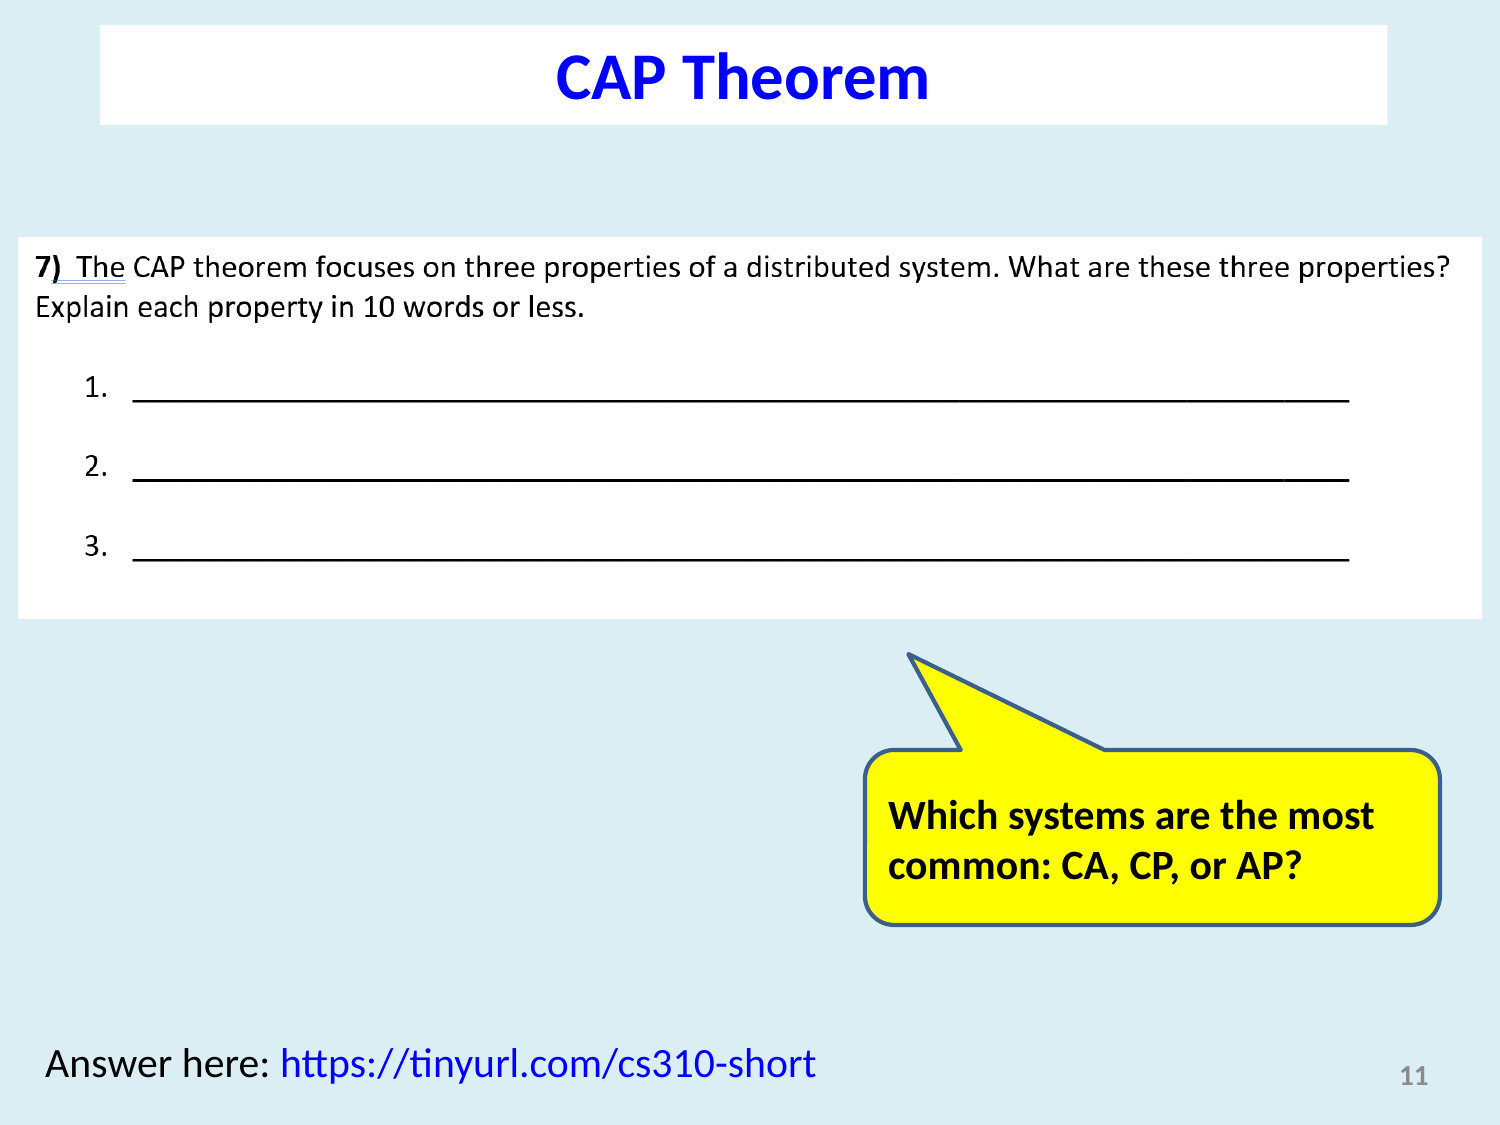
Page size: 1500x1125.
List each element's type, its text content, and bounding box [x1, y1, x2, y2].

text_box CAP Theorem [99, 24, 1388, 125]
text_box Which systems are the most common: CA, CP, or AP? [862, 652, 1443, 928]
picture [18, 237, 1482, 619]
slide_number 11 [1331, 1043, 1444, 1104]
text_box Answer here: https://tinyurl.com/cs310-short [30, 1028, 865, 1093]
